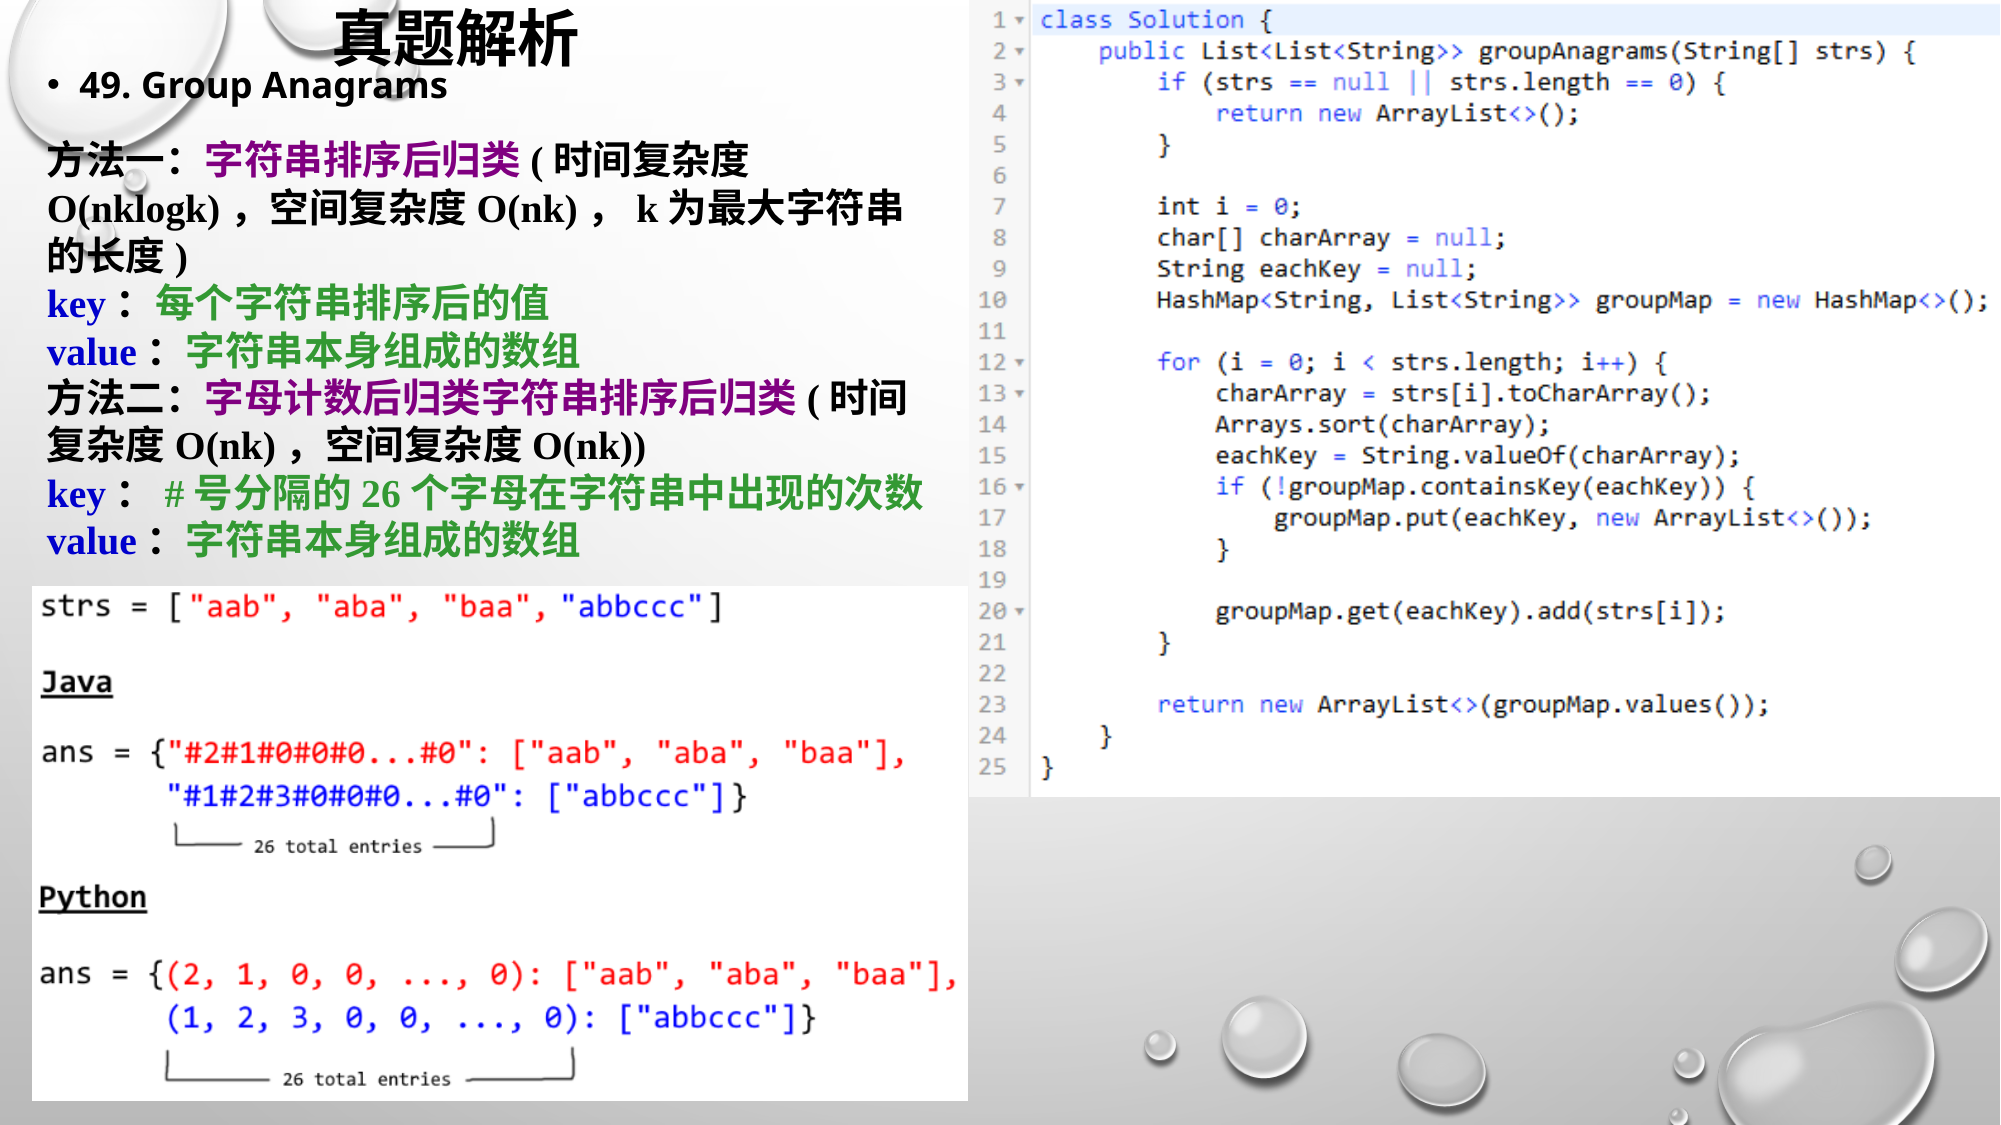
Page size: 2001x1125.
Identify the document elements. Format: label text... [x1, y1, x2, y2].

list 49. Group Anagrams [32, 46, 963, 114]
title 真题解析 [0, 0, 912, 83]
picture [0, 0, 2000, 1125]
text_box 方法一：字符串排序后归类(时间复杂度O(nklogk)，空间复杂度O(nk)，k为最大字符串的长度) key：每个字符串排序后的值 value：字符串本身组成的数组 方法二：字母计数后归类字符串排序后归类(时间复杂度O(nk)，空间复杂度O(nk)) key：#号分隔的26个字母在字符串中出现的次数 value：字符串本身组成的数组 [32, 128, 945, 571]
